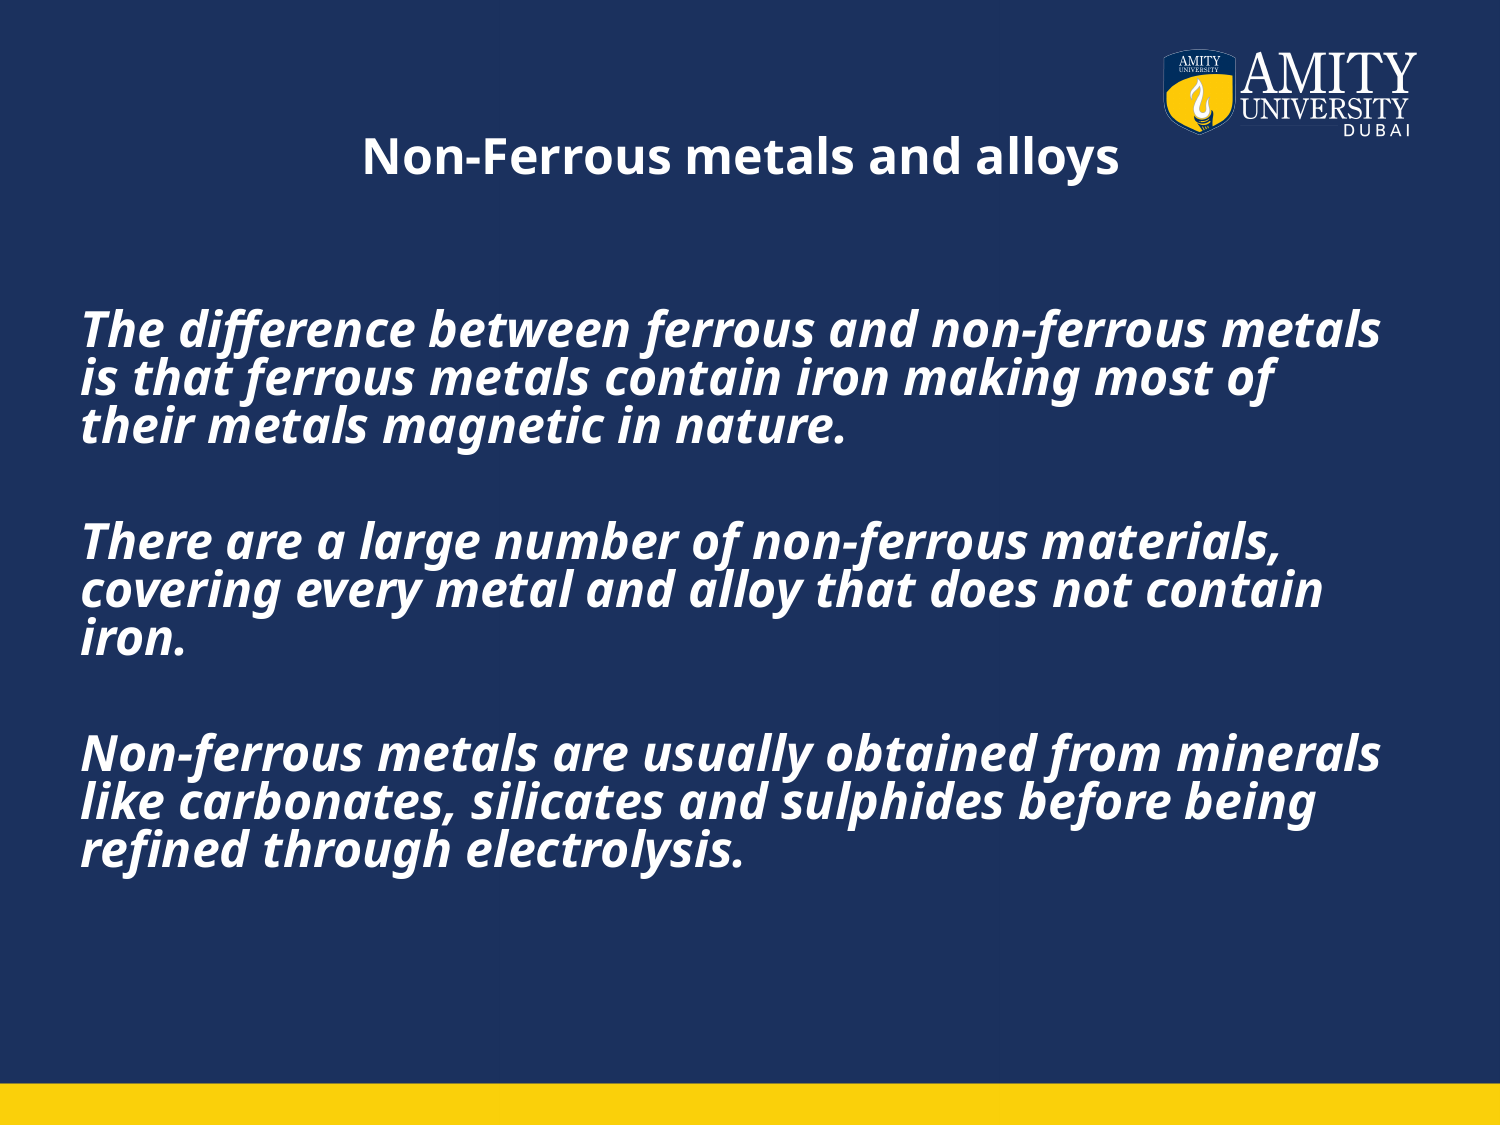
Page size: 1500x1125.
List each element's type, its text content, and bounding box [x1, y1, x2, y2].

title Non-Ferrous metals and alloys [65, 116, 1416, 204]
list The difference between ferrous and non-ferrous metals is that ferrous metals contain iron making most of their metals magnetic in nature. There are a large number of non-ferrous materials, covering every metal and alloy that does not contain iron. Non-ferrous metals are usually obtained from minerals like carbonates, silicates and sulphides before being refined through electrolysis. [65, 301, 1416, 443]
picture [0, 0, 1500, 1125]
